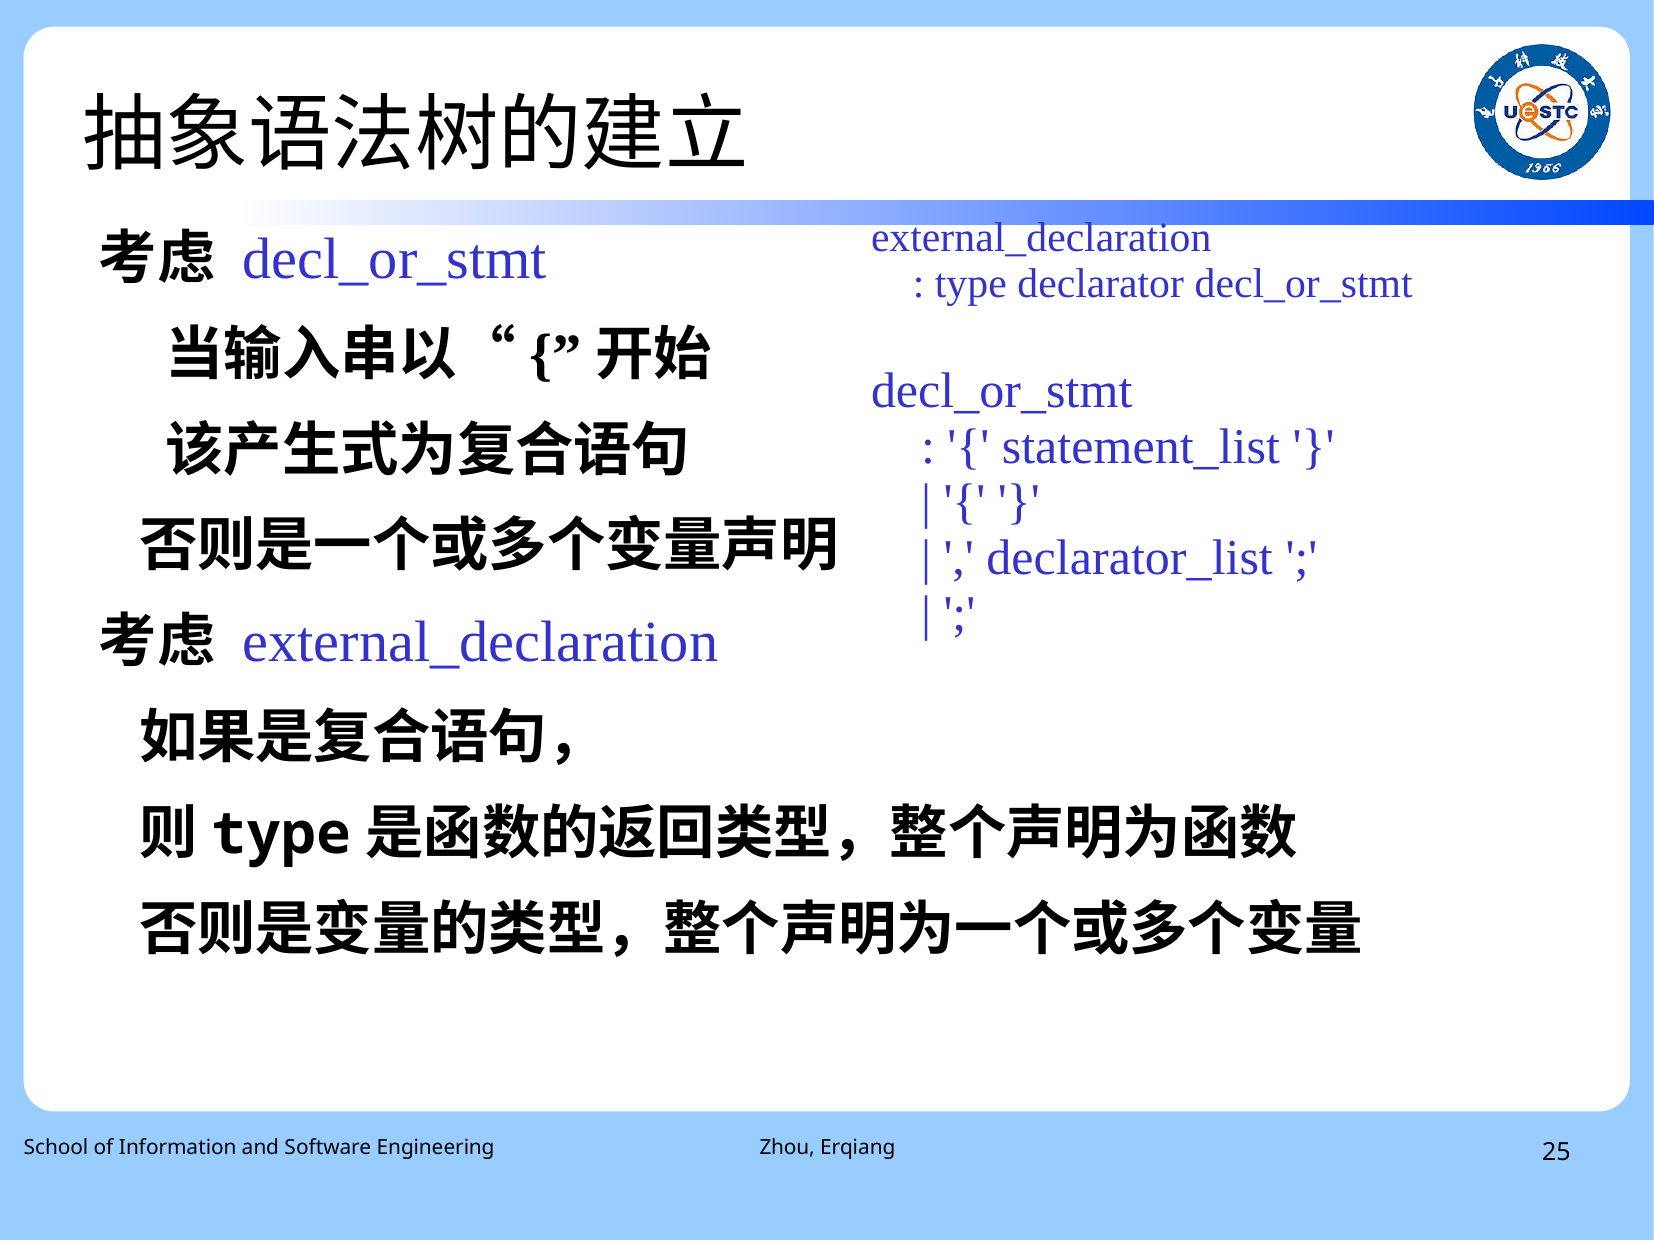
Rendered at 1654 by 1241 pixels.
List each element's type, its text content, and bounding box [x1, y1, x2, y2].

text_box external_declaration : type declarator decl_or_stmt decl_or_stmt : '{' statement_list '}' | '{' '}' | ',' declarator_list ';' | ';' [856, 206, 1654, 705]
text_box )# [790, 201, 794, 221]
title 抽象语法树的建立 [82, 49, 1370, 206]
text_box 考虑 decl_or_stmt 当输入串以“{”开始 该产生式为复合语句 否则是一个或多个变量声明 考虑 external_declaration 如果是复合语句， 则type是函数的返回类型，整个声明为函数 否则是变量的类型，整个声明为一个或多个变量 [81, 221, 1570, 1106]
text_box School of Information and Software Engineering [23, 1129, 532, 1215]
picture [1464, 35, 1619, 189]
text_box Zhou, Erqiang [565, 1129, 1090, 1215]
text_box [1185, 1129, 1571, 1215]
